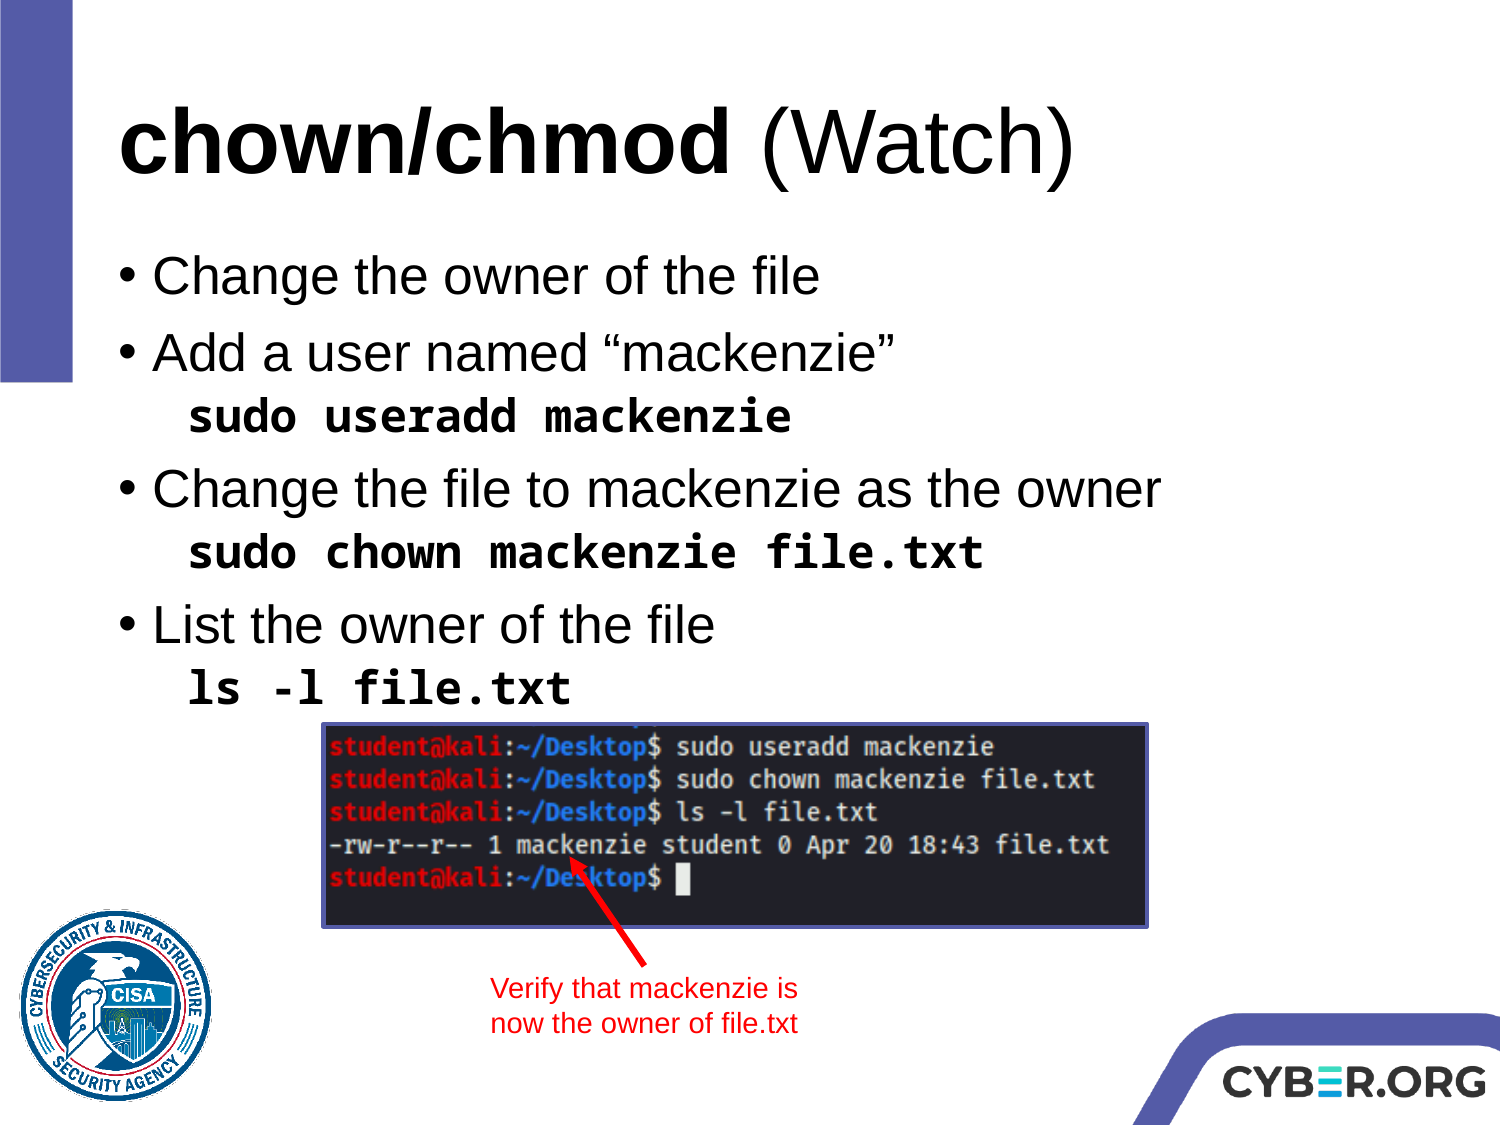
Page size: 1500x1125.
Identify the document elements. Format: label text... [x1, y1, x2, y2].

title chown/chmod (Watch) [103, 59, 1397, 229]
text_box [569, 856, 645, 966]
picture [0, 0, 1500, 1125]
text_box Verify that mackenzie is now the owner of file.txt [460, 965, 829, 1043]
list Change the owner of the file Add a user named “mackenzie” sudo useradd mackenzie Change the file to mackenzie as the owner sudo chown mackenzie file.txt List the owner of the file ls -l file.txt [103, 241, 1397, 726]
